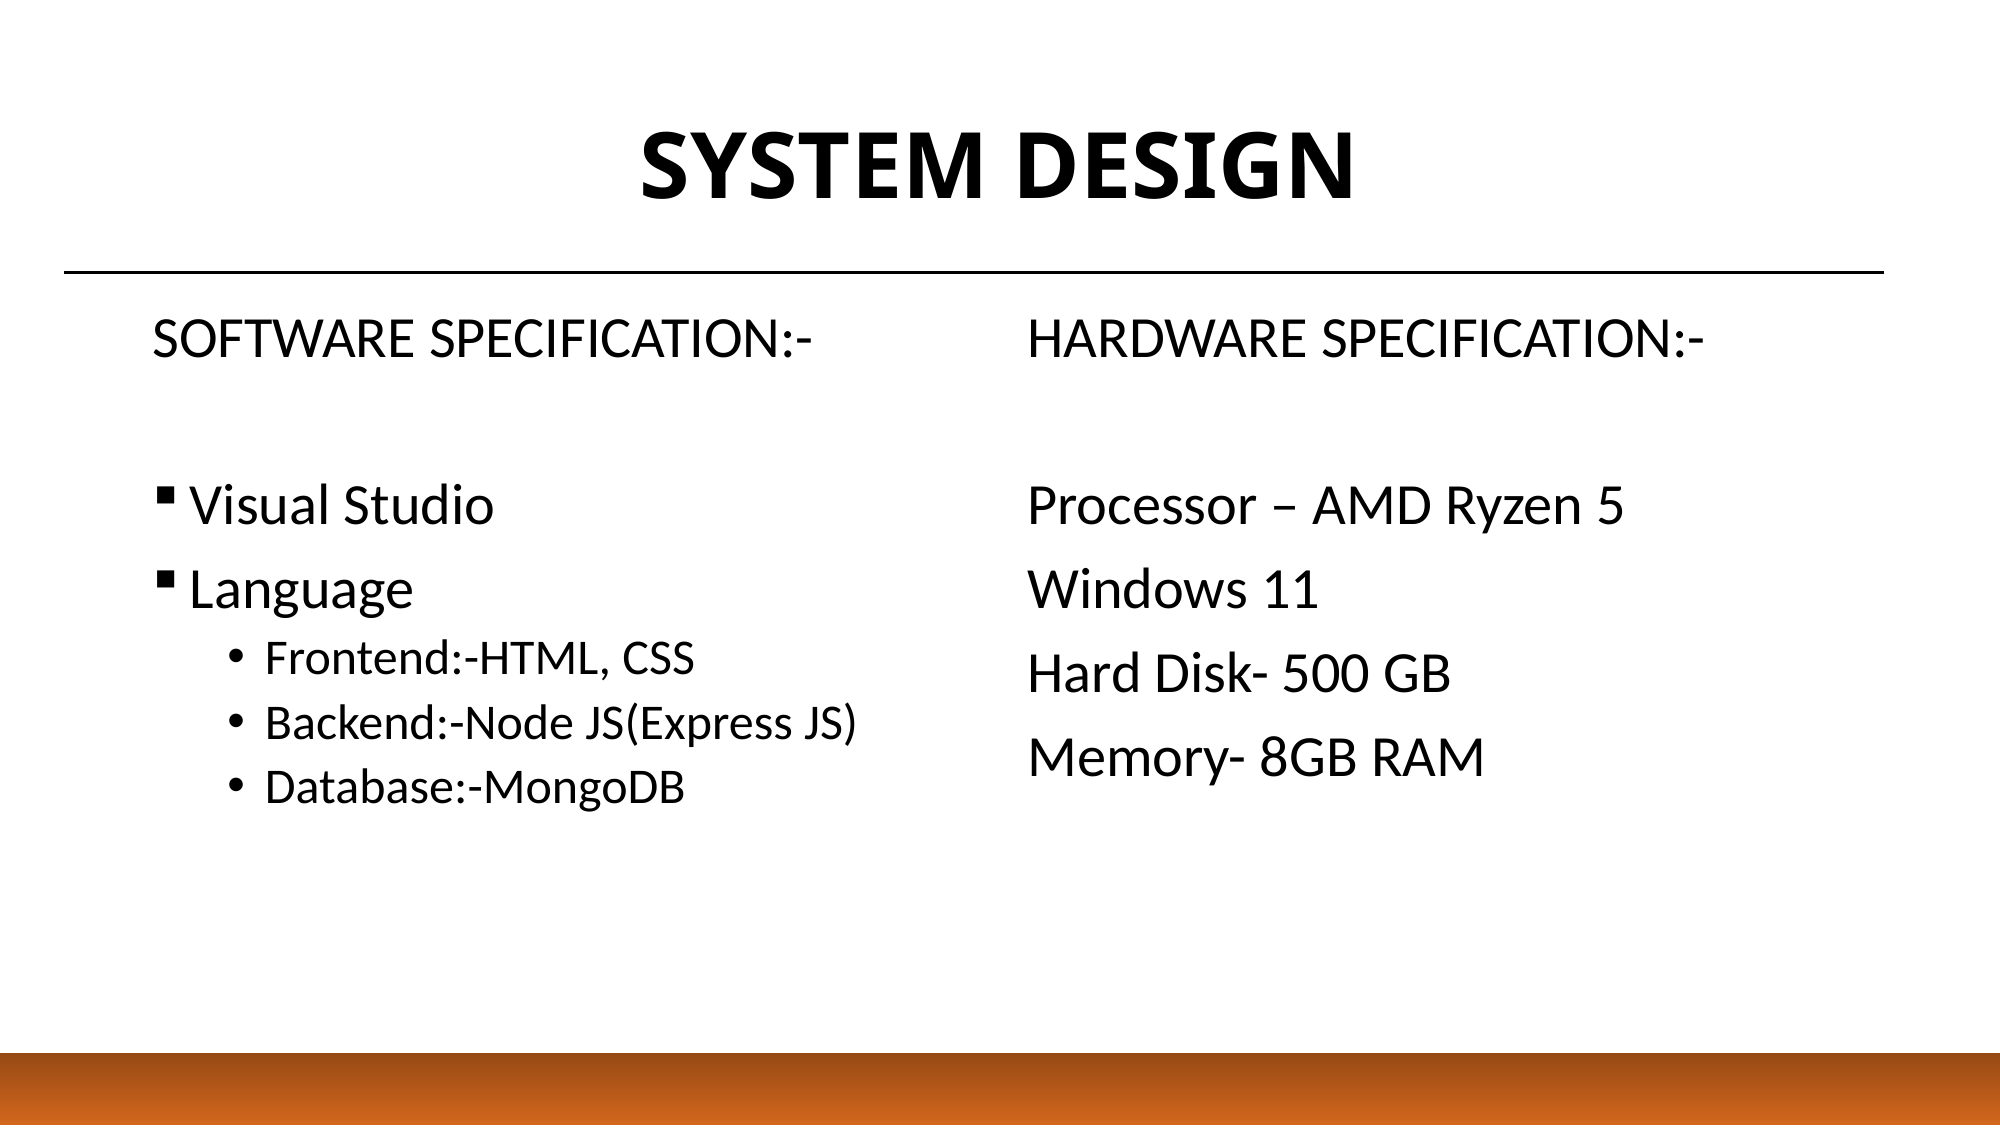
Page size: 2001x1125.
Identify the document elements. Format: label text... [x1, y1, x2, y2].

title SYSTEM DESIGN [137, 59, 1863, 271]
list SOFTWARE SPECIFICATION:- Visual Studio Language Frontend:-HTML, CSS Backend:-Node JS(Express JS) Database:-MongoDB [137, 299, 988, 1014]
text_box [0, 1052, 2000, 1125]
list HARDWARE SPECIFICATION:- Processor – AMD Ryzen 5 Windows 11 Hard Disk- 500 GB Memory- 8GB RAM [1012, 299, 1863, 1014]
title SYSTEM DESIGN [137, 274, 1863, 278]
